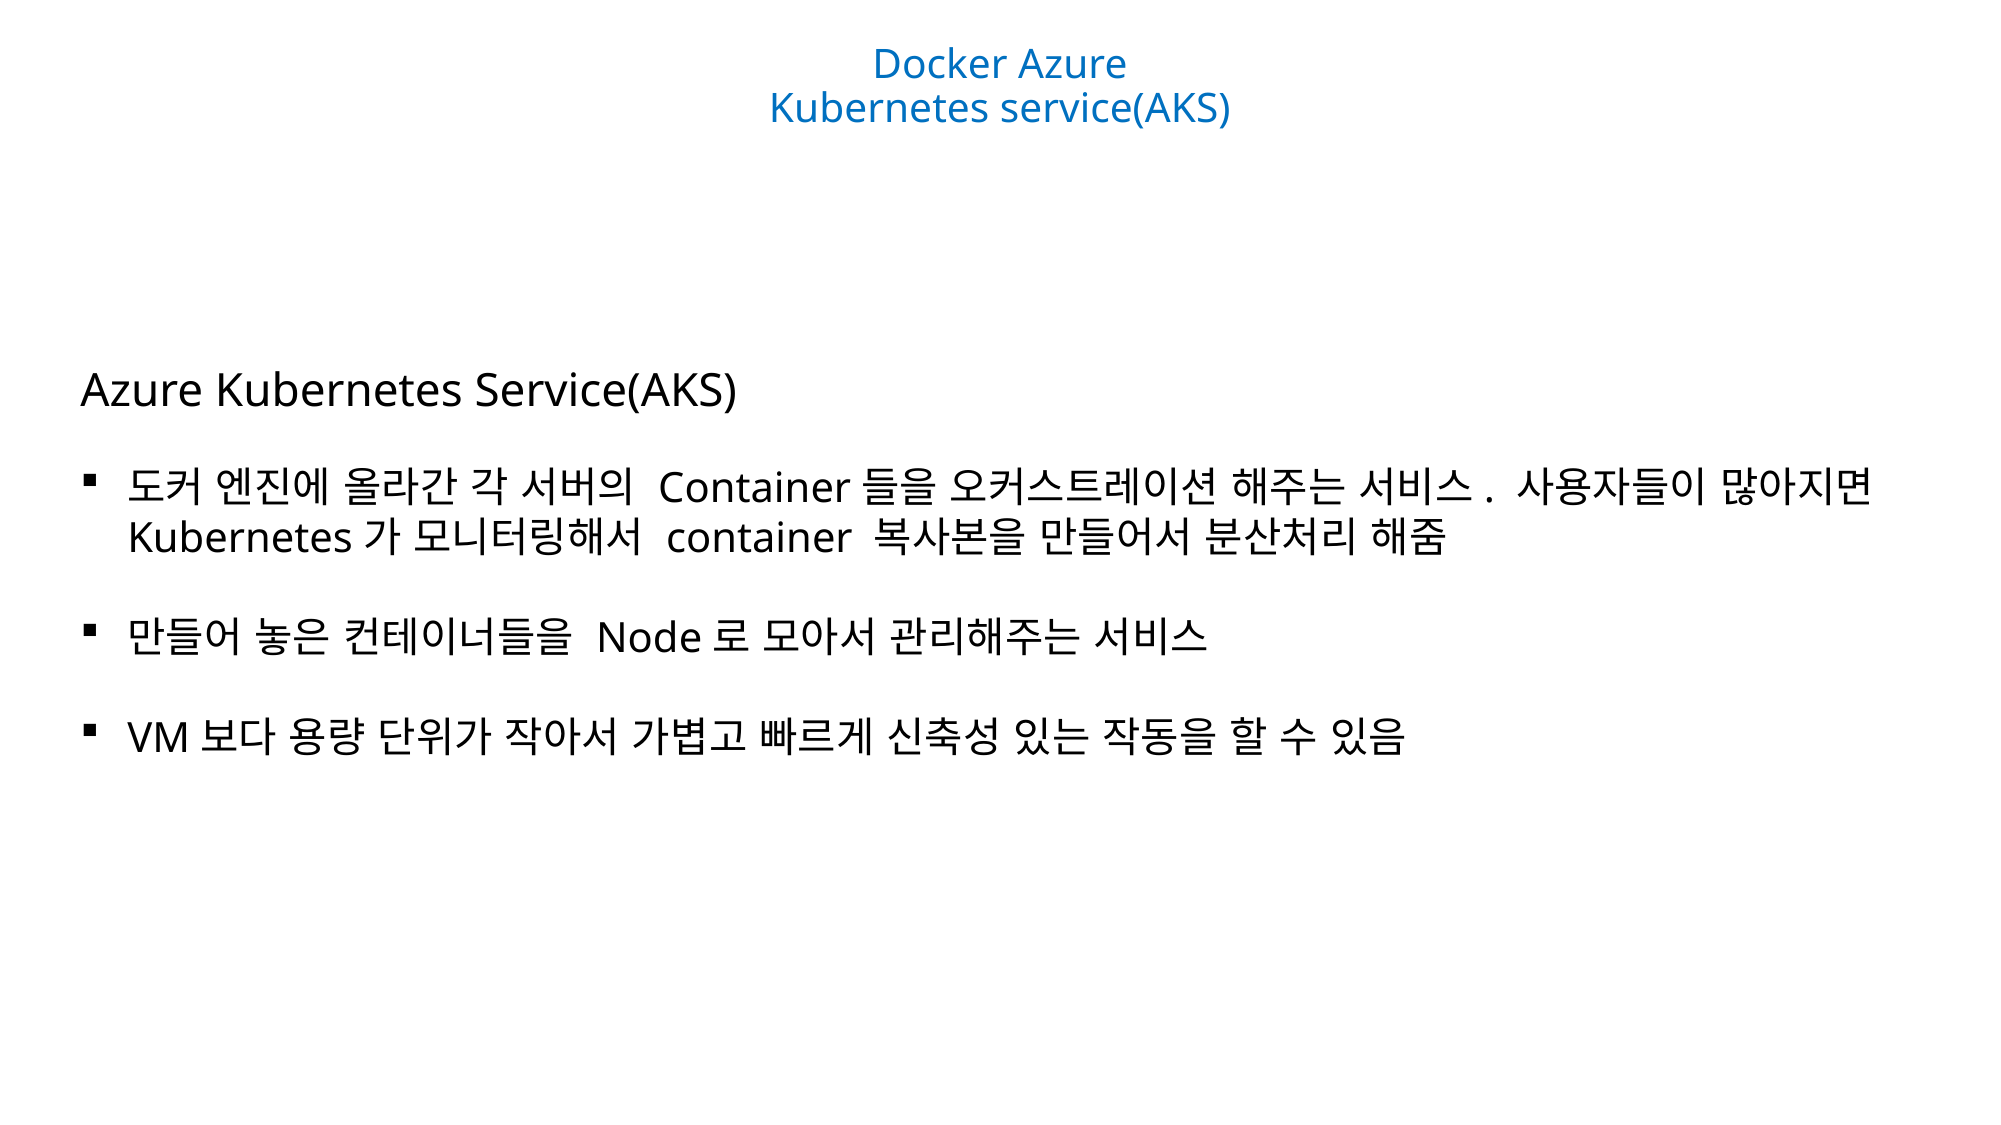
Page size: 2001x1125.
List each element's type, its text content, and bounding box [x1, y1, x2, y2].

text_box Azure Kubernetes Service(AKS) 도커 엔진에 올라간 각 서버의 Container들을 오커스트레이션 해주는 서비스. 사용자들이 많아지면 Kubernetes가 모니터링해서 container 복사본을 만들어서 분산처리 해줌 만들어 놓은 컨테이너들을 Node로 모아서 관리해주는 서비스 VM보다 용량 단위가 작아서 가볍고 빠르게 신축성 있는 작동을 할 수 있음 [65, 352, 1979, 768]
text_box Docker Azure Kubernetes service(AKS) [753, 36, 1247, 148]
